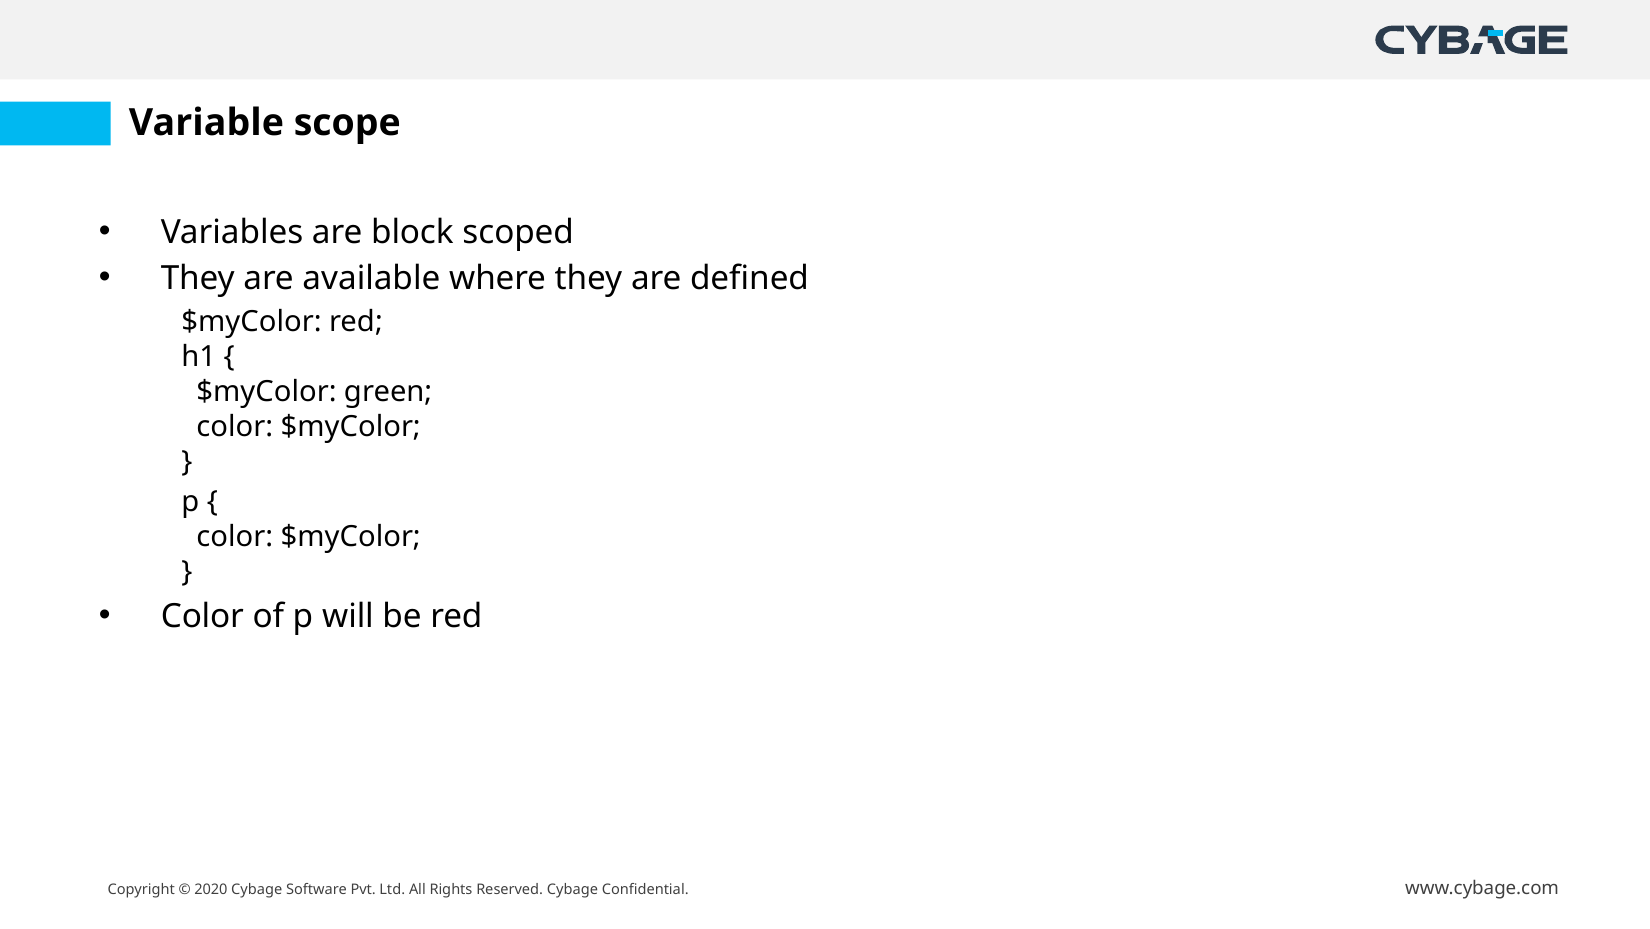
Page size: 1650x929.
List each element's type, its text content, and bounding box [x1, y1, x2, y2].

list Variables are block scoped They are available where they are defined $myColor: red; h1 { $myColor: green; color: $myColor; } p { color: $myColor; } Color of p will be red [82, 201, 1568, 815]
title Variable scope [112, 89, 1598, 171]
